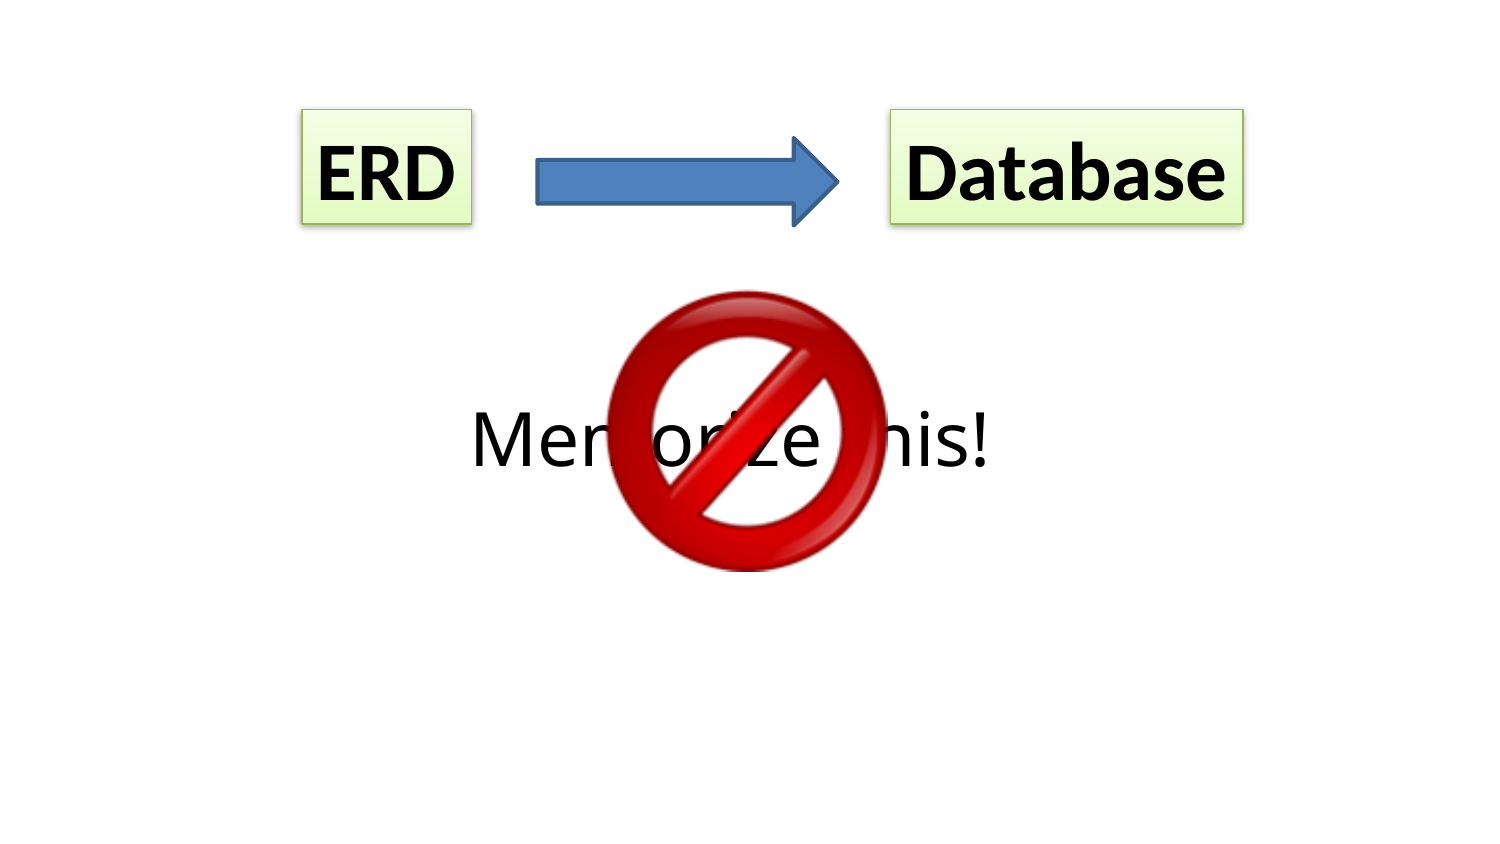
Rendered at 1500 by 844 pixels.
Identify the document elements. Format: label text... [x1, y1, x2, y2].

text_box ERD [301, 109, 472, 225]
text_box [535, 136, 840, 228]
text_box Database [890, 109, 1244, 225]
text_box Memorize this! [454, 384, 594, 490]
picture [599, 288, 888, 573]
text_box Memorize this! [891, 384, 1007, 490]
